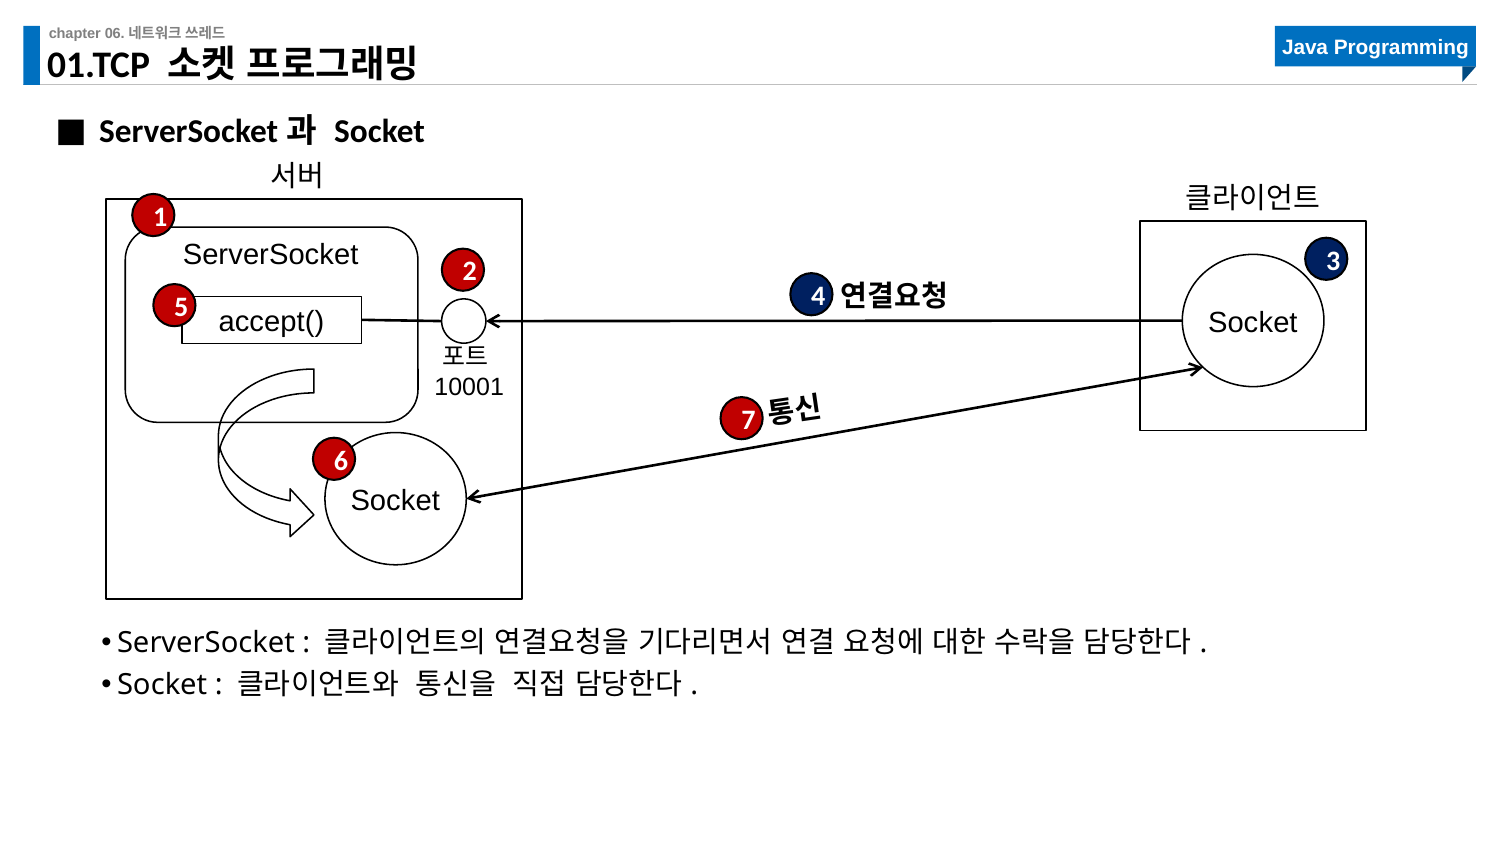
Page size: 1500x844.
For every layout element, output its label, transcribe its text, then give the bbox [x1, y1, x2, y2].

list ServerSocket과 Socket [55, 89, 1488, 140]
text_box ServerSocket : 클라이언트의 연결요청을 기다리면서 연결 요청에 대한 수락을 담당한다. Socket : 클라이언트와 통신을 직접 담당한다. [40, 616, 1500, 694]
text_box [106, 150, 1367, 599]
title 01.TCP 소켓 프로그래밍 [47, 51, 542, 86]
